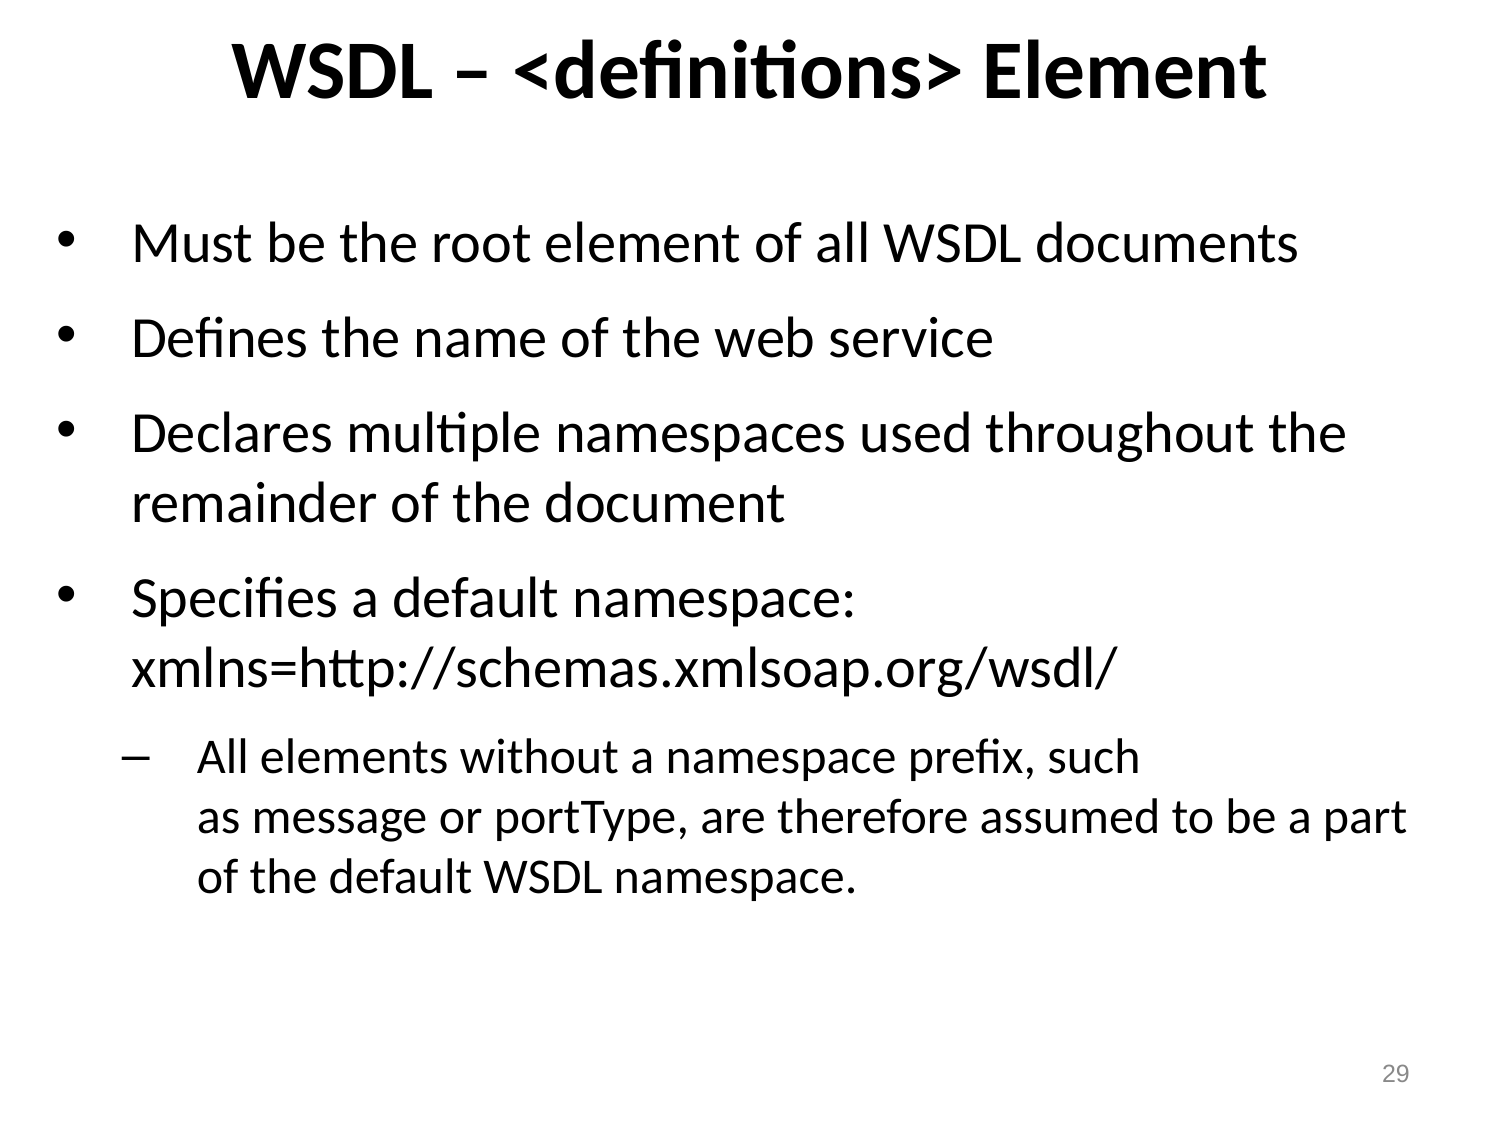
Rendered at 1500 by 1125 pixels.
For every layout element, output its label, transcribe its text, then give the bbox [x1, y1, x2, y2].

list Must be the root element of all WSDL documents Defines the name of the web service Declares multiple namespaces used throughout the remainder of the document Specifies a default namespace: xmlns=http://schemas.xmlsoap.org/wsdl/ All elements without a namespace prefix, such as message or portType, are therefore assumed to be a part of the default WSDL namespace. [41, 196, 1425, 1059]
slide_number 29 [1074, 1042, 1425, 1103]
title WSDL – <definitions> Element [75, 0, 1425, 135]
